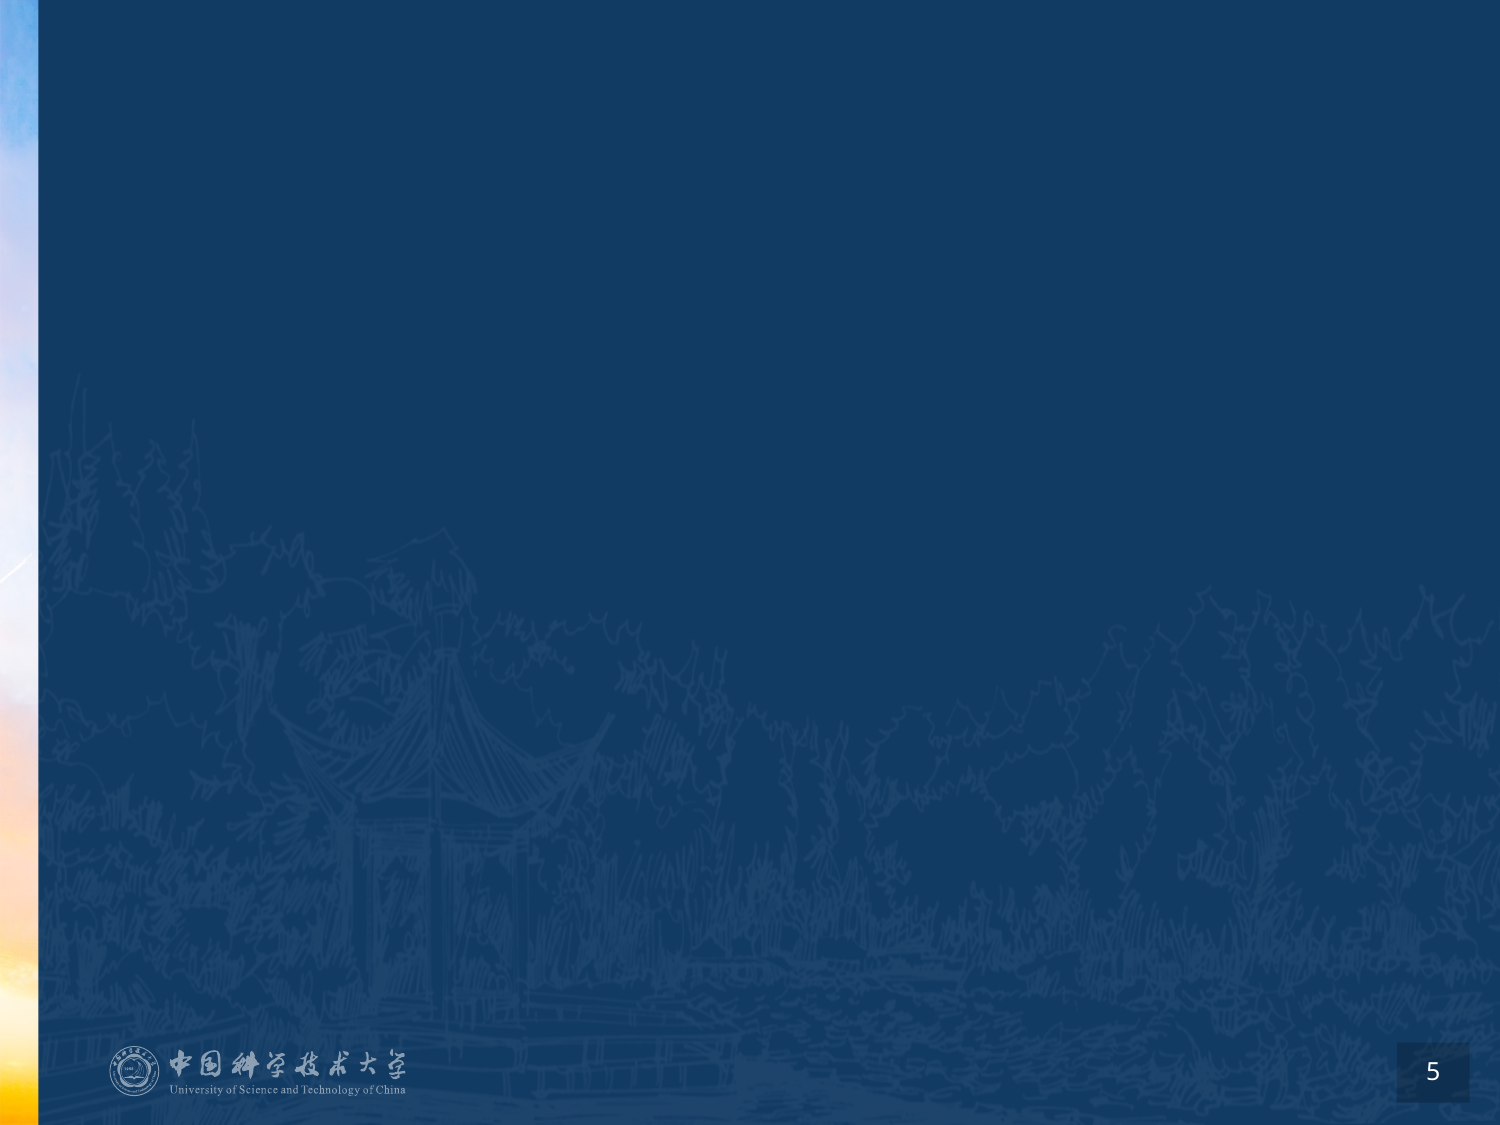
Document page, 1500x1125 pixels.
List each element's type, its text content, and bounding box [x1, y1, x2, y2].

picture [0, 0, 38, 1125]
slide_number 5 [1396, 1042, 1470, 1103]
